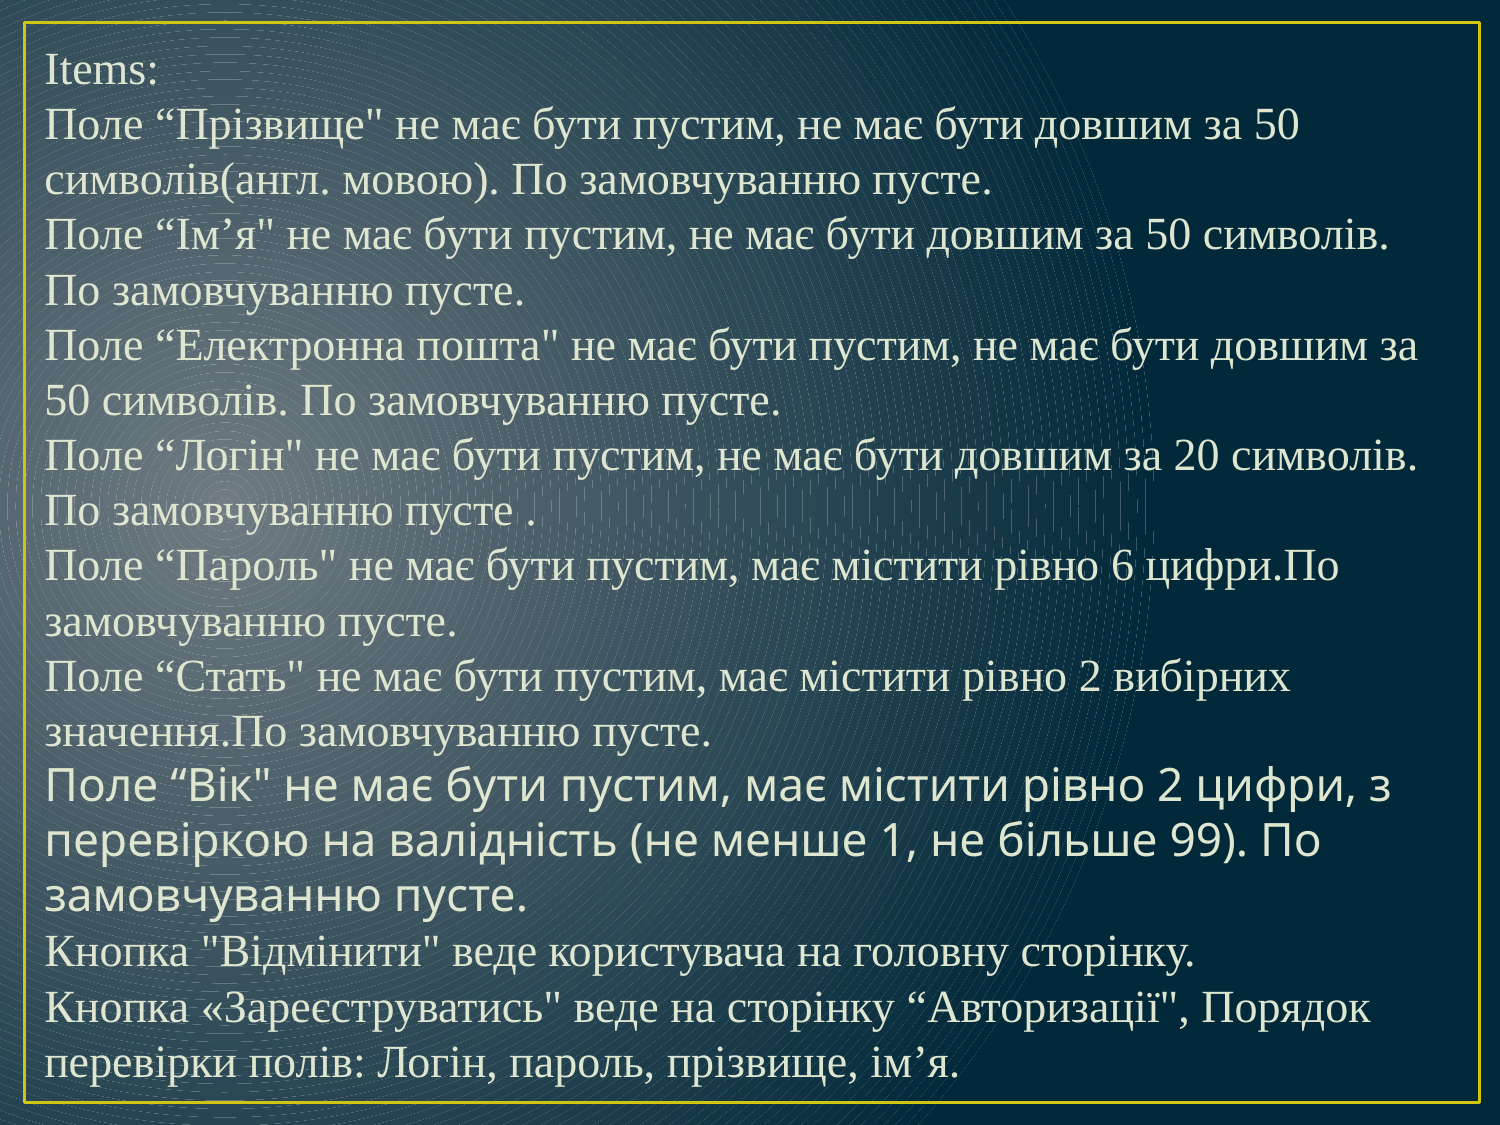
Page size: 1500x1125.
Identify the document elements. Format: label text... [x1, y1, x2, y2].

list Items: Поле “Прізвище" не має бути пустим, не має бути довшим за 50 символів(англ. мовою). По замовчуванню пусте. Поле “Ім’я" не має бути пустим, не має бути довшим за 50 символів. По замовчуванню пусте. Поле “Електронна пошта" не має бути пустим, не має бути довшим за 50 символів. По замовчуванню пусте. Поле “Логін" не має бути пустим, не має бути довшим за 20 символів. По замовчуванню пусте . Поле “Пароль" не має бути пустим, має містити рівно 6 цифри.По замовчуванню пусте. Поле “Стать" не має бути пустим, має містити рівно 2 вибірних значення.По замовчуванню пусте. Поле “Вік" не має бути пустим, має містити рівно 2 цифри, з перевіркою на валідність (не менше 1, не більше 99). По замовчуванню пусте. Кнопка "Відмінити" веде користувача на головну сторінку. Кнопка «Зареєструватись" веде на сторінку “Авторизації", Порядок перевірки полів: Логін, пароль, прізвище, ім’я. [29, 30, 1471, 1094]
